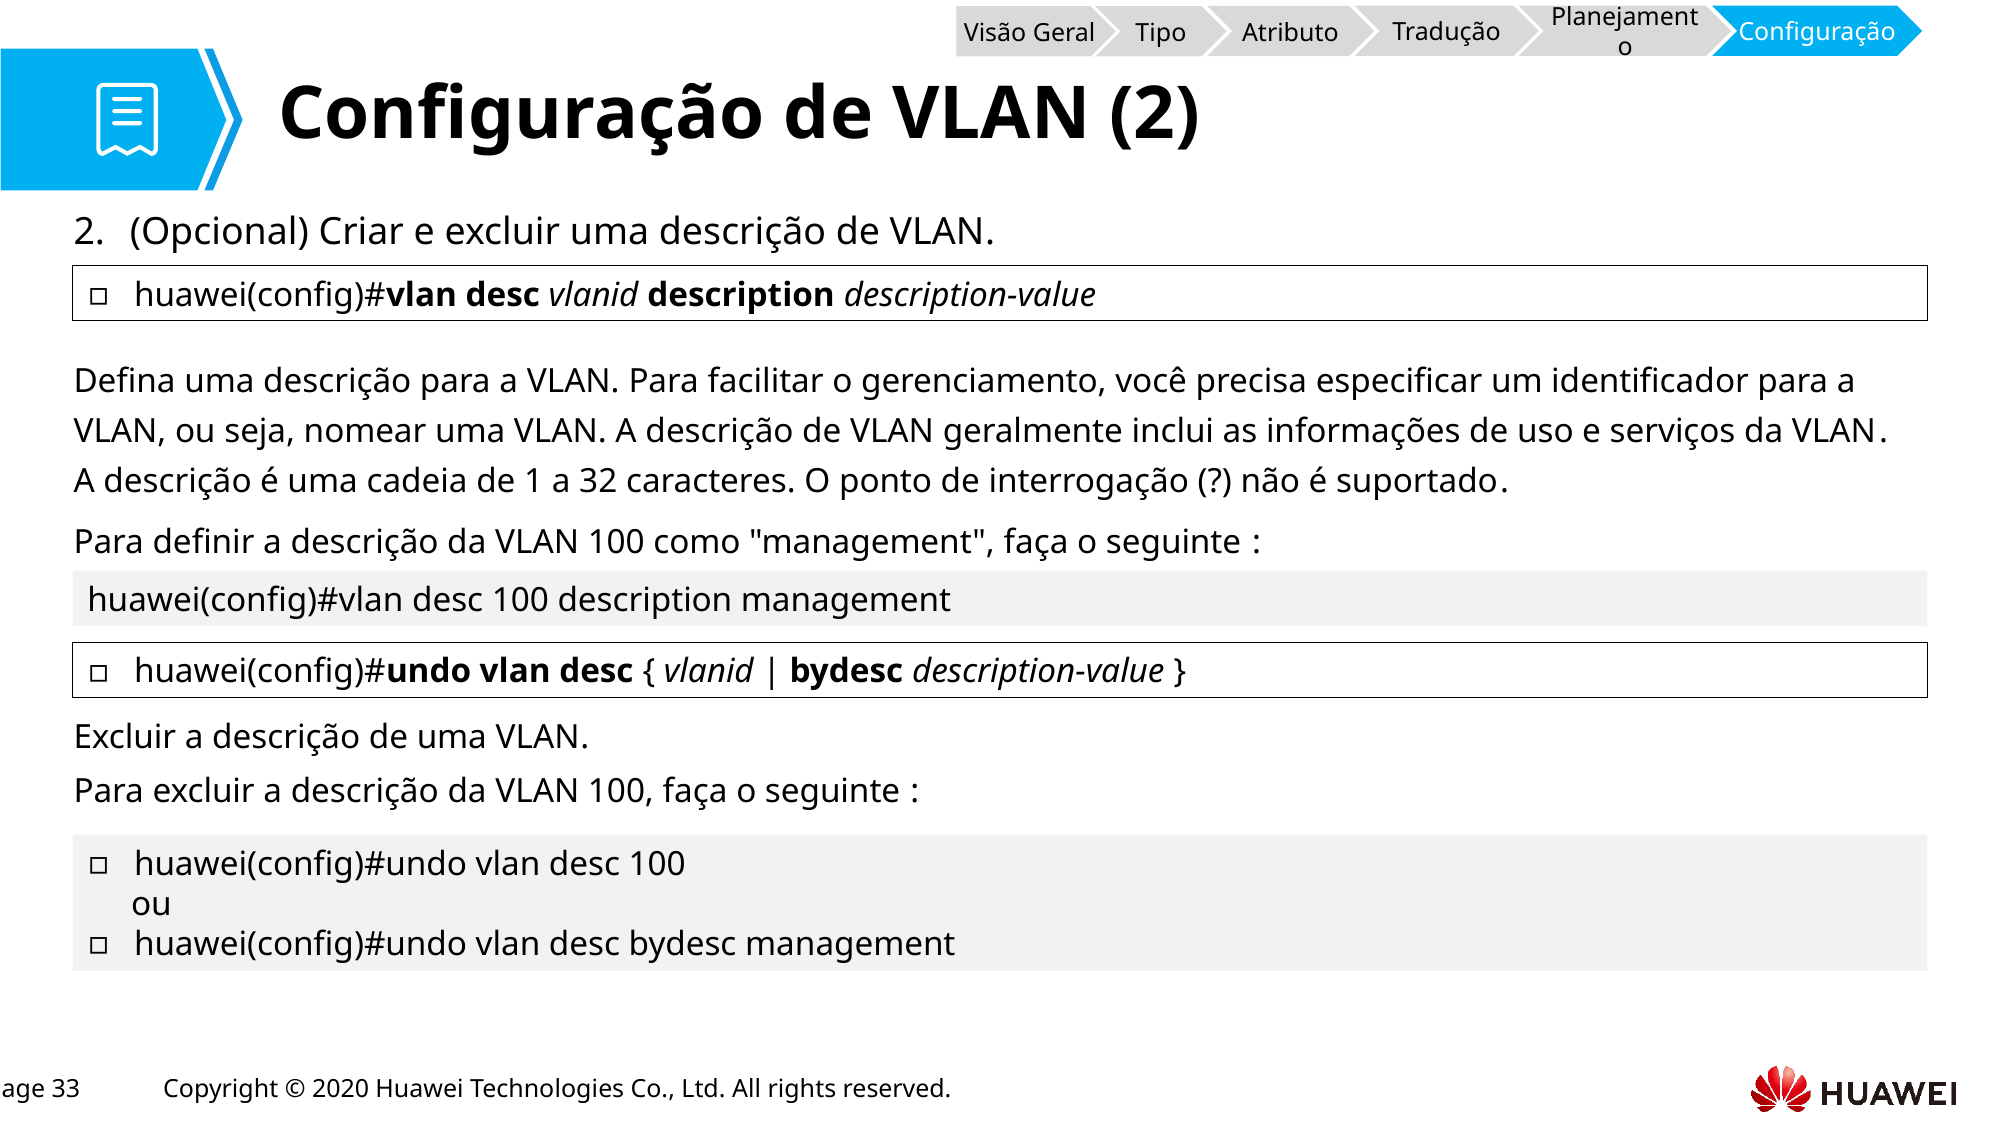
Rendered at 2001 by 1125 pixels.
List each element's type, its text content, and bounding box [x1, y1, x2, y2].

text_box huawei(config)#vlan desc 100 description management [72, 570, 1928, 627]
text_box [956, 5, 1923, 57]
text_box Defina uma descrição para a VLAN. Para facilitar o gerenciamento, você precisa especificar um identificador para a VLAN, ou seja, nomear uma VLAN. A descrição de VLAN geralmente inclui as informações de uso e serviços da VLAN. A descrição é uma cadeia de 1 a 32 caracteres. O ponto de interrogação (?) não é suportado. [58, 341, 1914, 508]
title Configuração de VLAN (2) [261, 67, 1875, 173]
text_box Para excluir a descrição da VLAN 100, faça o seguinte : [58, 751, 1799, 818]
text_box Para definir a descrição da VLAN 100 como "management", faça o seguinte : [58, 502, 1799, 569]
text_box huawei(config)#undo vlan desc { vlanid | bydesc description-value } [72, 642, 1928, 698]
text_box huawei(config)#vlan desc vlanid description description-value [72, 265, 1928, 321]
text_box (Opcional) Criar e excluir uma descrição de VLAN. [58, 199, 1878, 260]
text_box Excluir a descrição de uma VLAN. [58, 697, 1799, 751]
picture [1751, 1066, 1956, 1112]
text_box huawei(config)#undo vlan desc 100 ou huawei(config)#undo vlan desc bydesc management [72, 834, 1928, 971]
